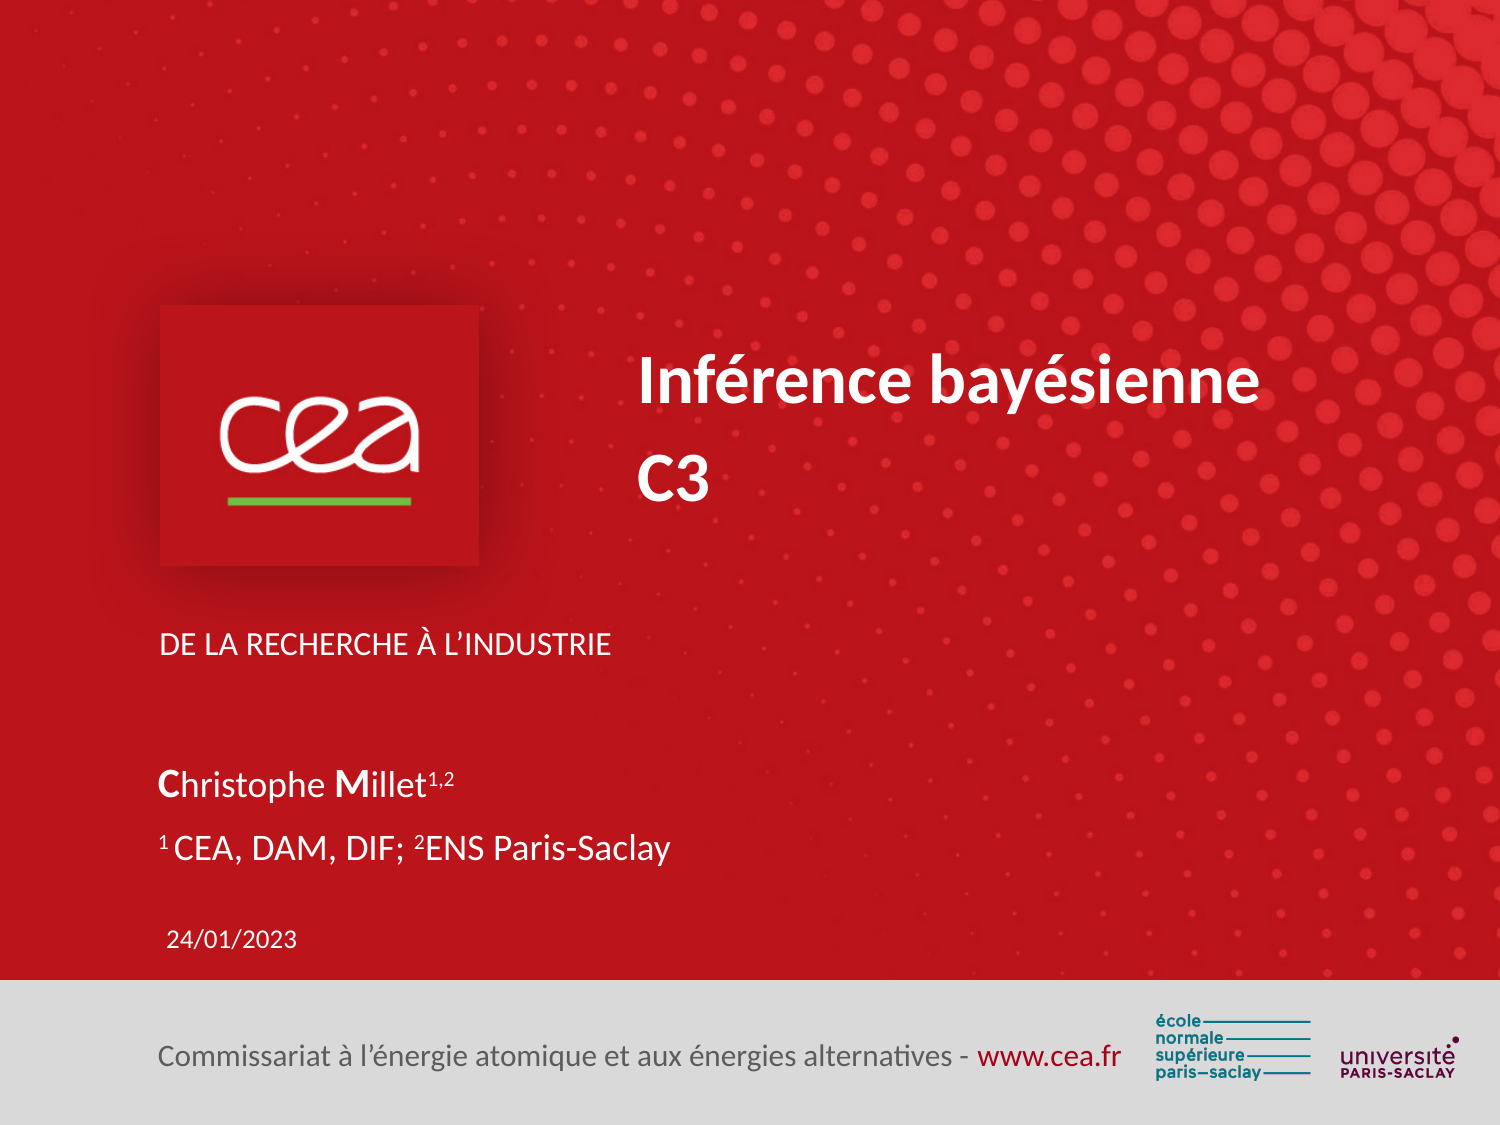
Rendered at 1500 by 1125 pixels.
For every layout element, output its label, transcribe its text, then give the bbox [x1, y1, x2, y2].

list 24/01/2023 [145, 914, 628, 965]
list Inférence bayésienne C3 [616, 331, 1400, 529]
list Christophe Millet1,2 1 CEA, DAM, DIF; 2ENS Paris-Saclay [136, 751, 1459, 880]
picture [1156, 1014, 1459, 1081]
picture [0, 0, 1500, 980]
